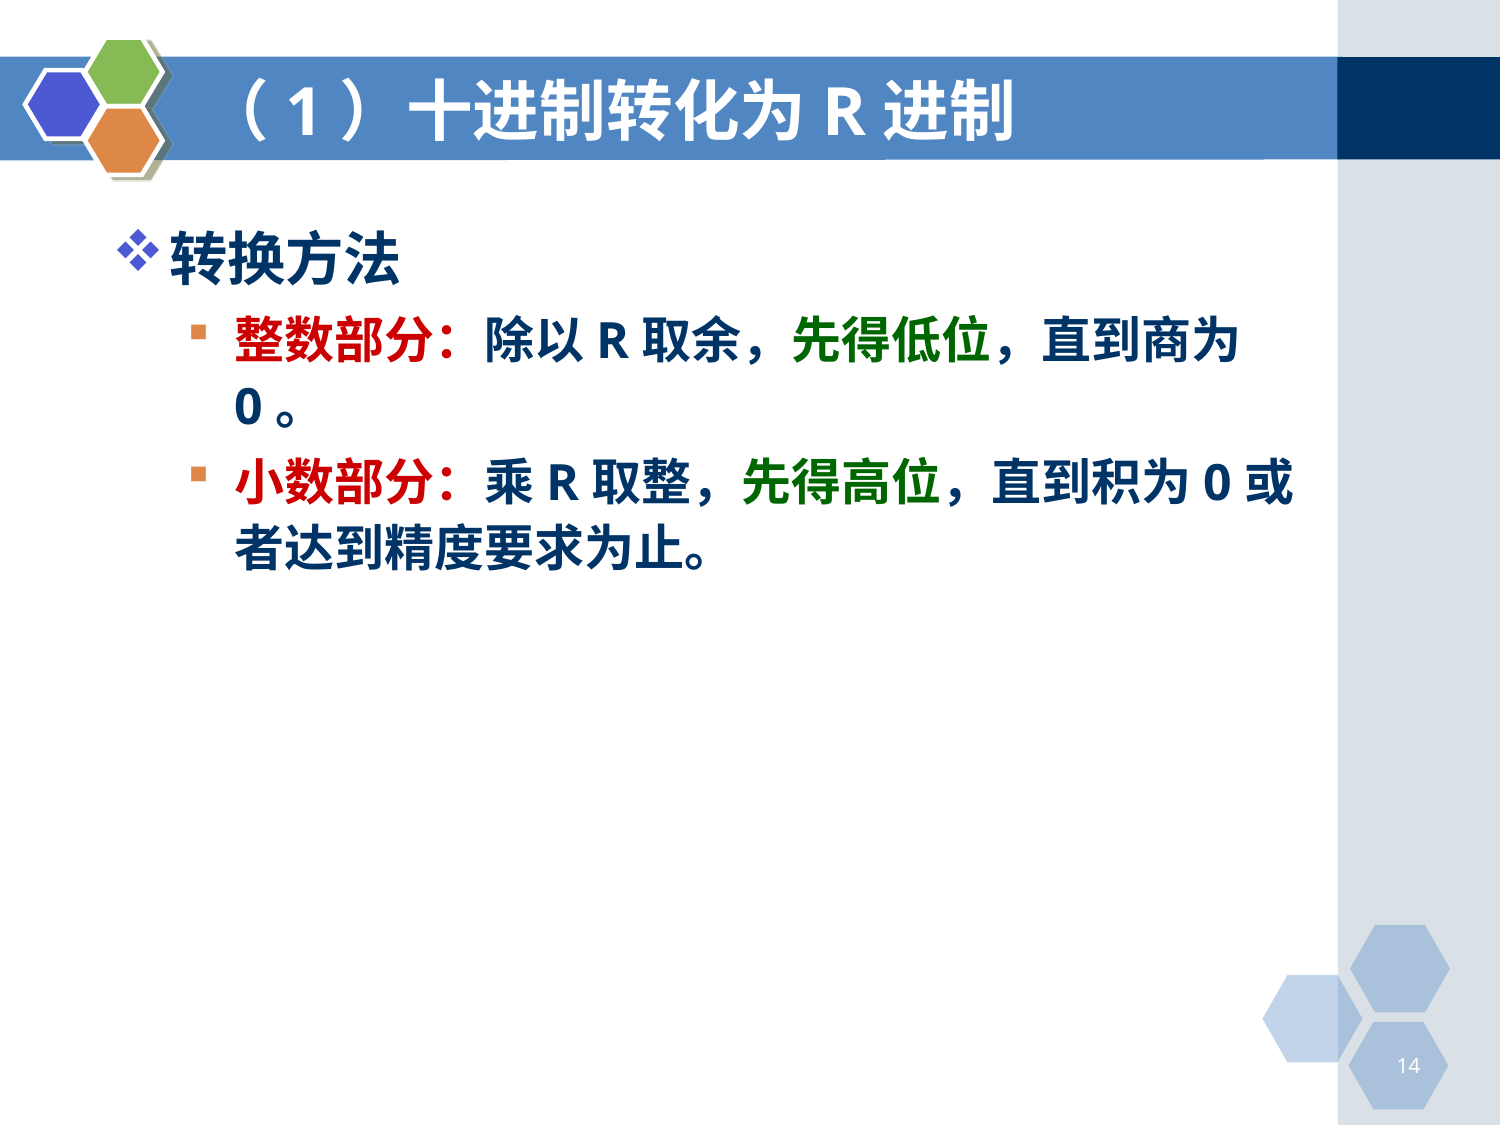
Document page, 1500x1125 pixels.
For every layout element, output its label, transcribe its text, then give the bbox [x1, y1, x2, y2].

title （1）十进制转化为R进制 [187, 62, 1288, 155]
slide_number 14 [1360, 1044, 1436, 1083]
list 转换方法 整数部分：除以R取余，先得低位，直到商为0。 小数部分：乘R取整，先得高位，直到积为0或者达到精度要求为止。 [97, 208, 1329, 885]
